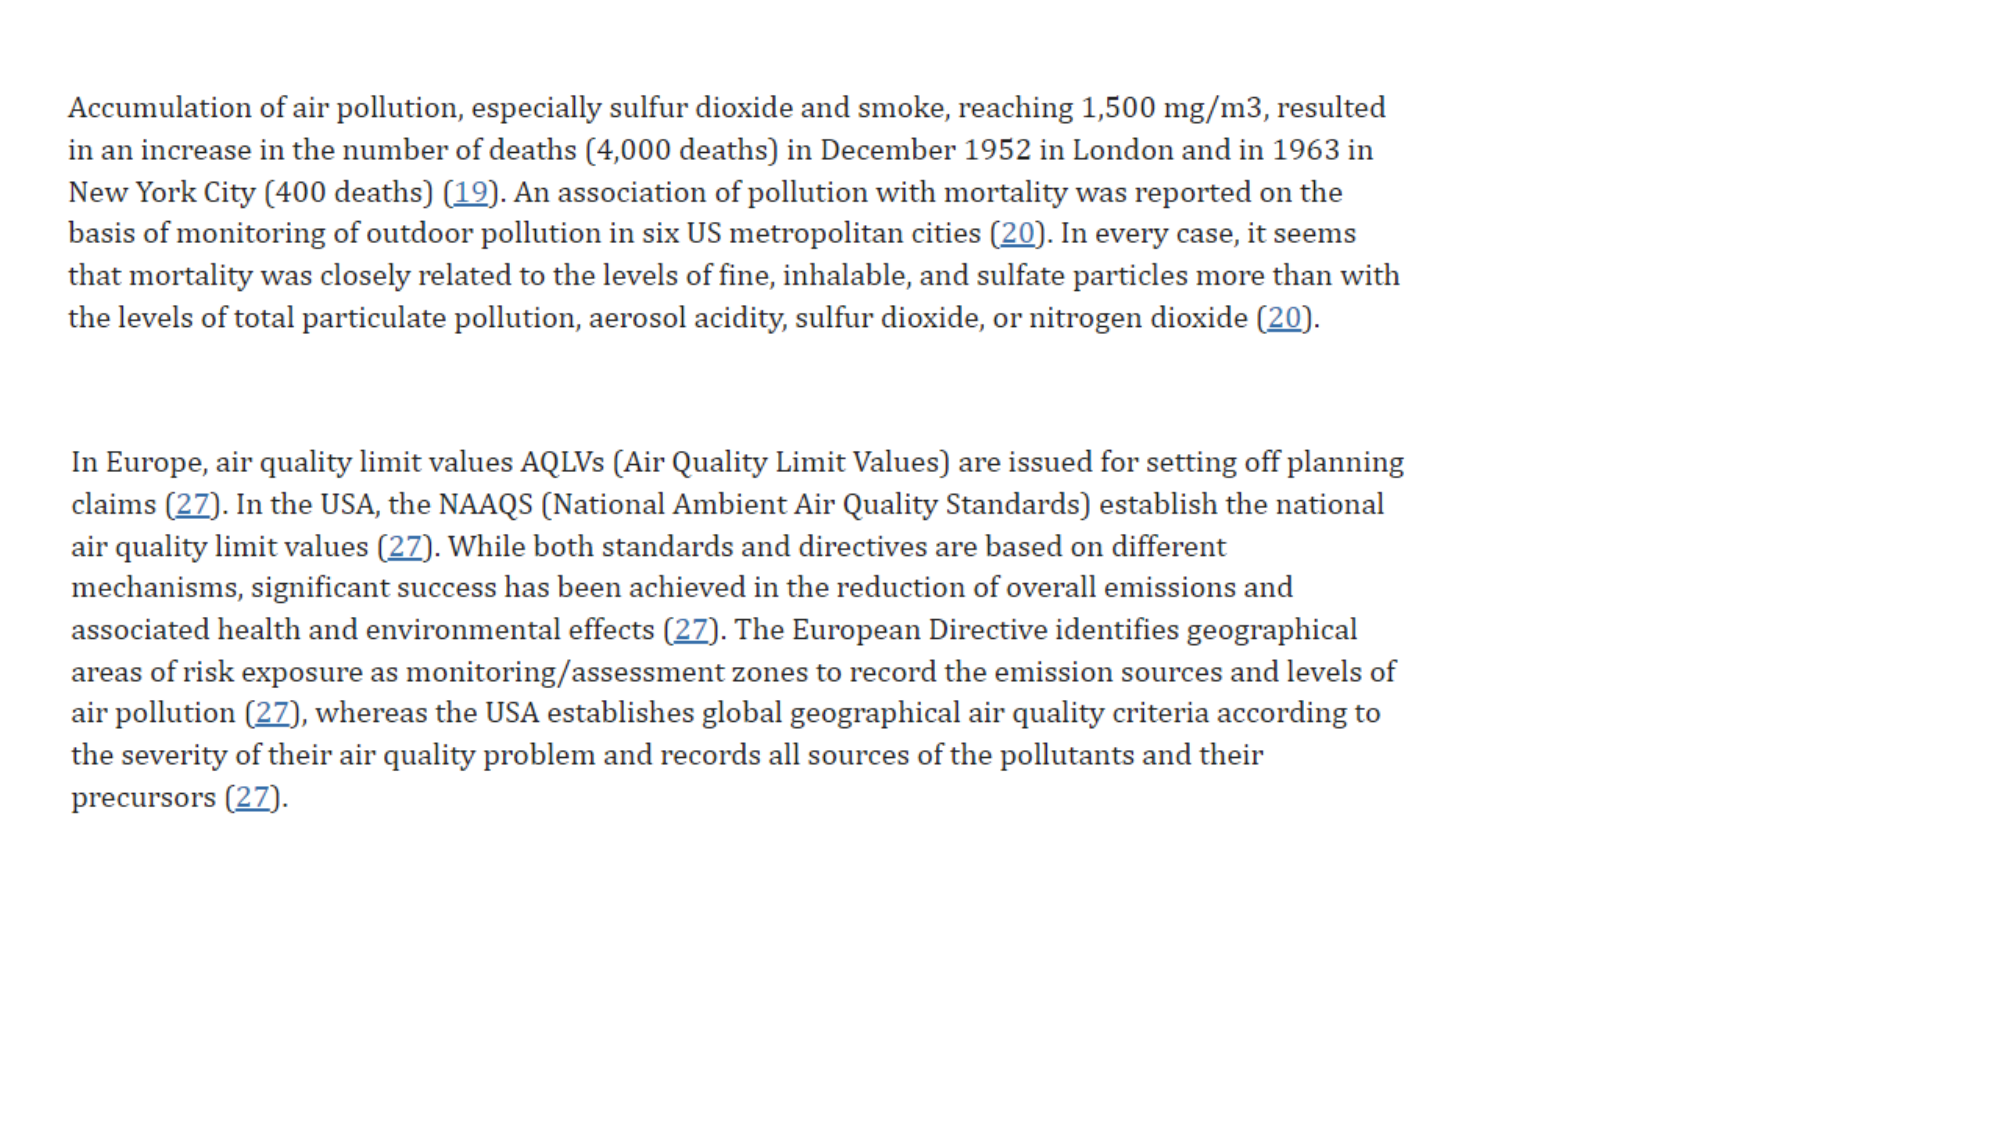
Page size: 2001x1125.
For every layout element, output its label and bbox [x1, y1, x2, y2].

picture [60, 83, 1411, 338]
picture [60, 438, 1416, 830]
